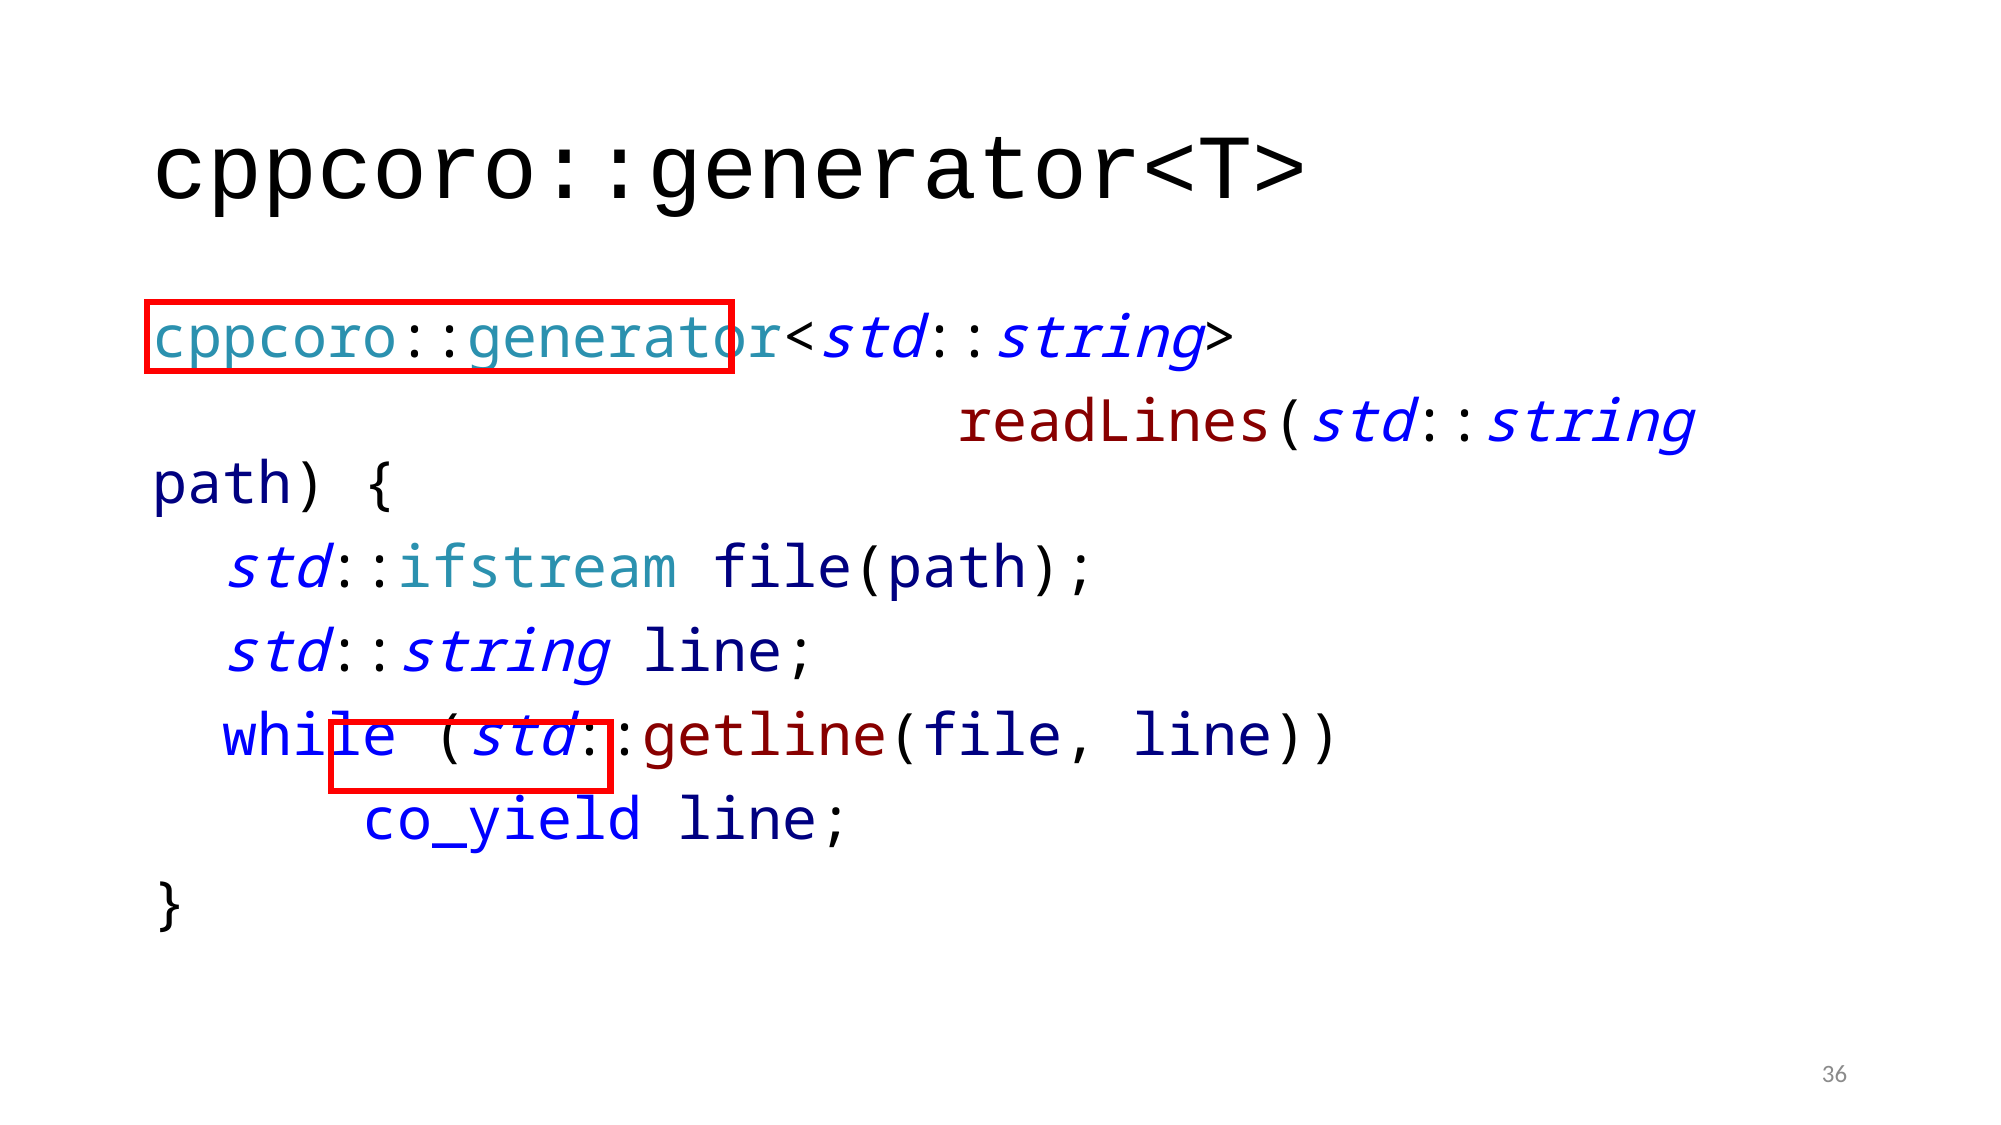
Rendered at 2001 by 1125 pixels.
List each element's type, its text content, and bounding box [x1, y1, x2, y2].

text_box [330, 721, 612, 792]
list cppcoro::generator<std::string> readLines(std::string path) { std::ifstream file(path); std::string line; while (std::getline(file, line)) co_yield line; } [137, 299, 1863, 1014]
slide_number 36 [1412, 1042, 1863, 1103]
title cppcoro::generator<T> [137, 59, 1863, 278]
text_box [146, 301, 733, 372]
